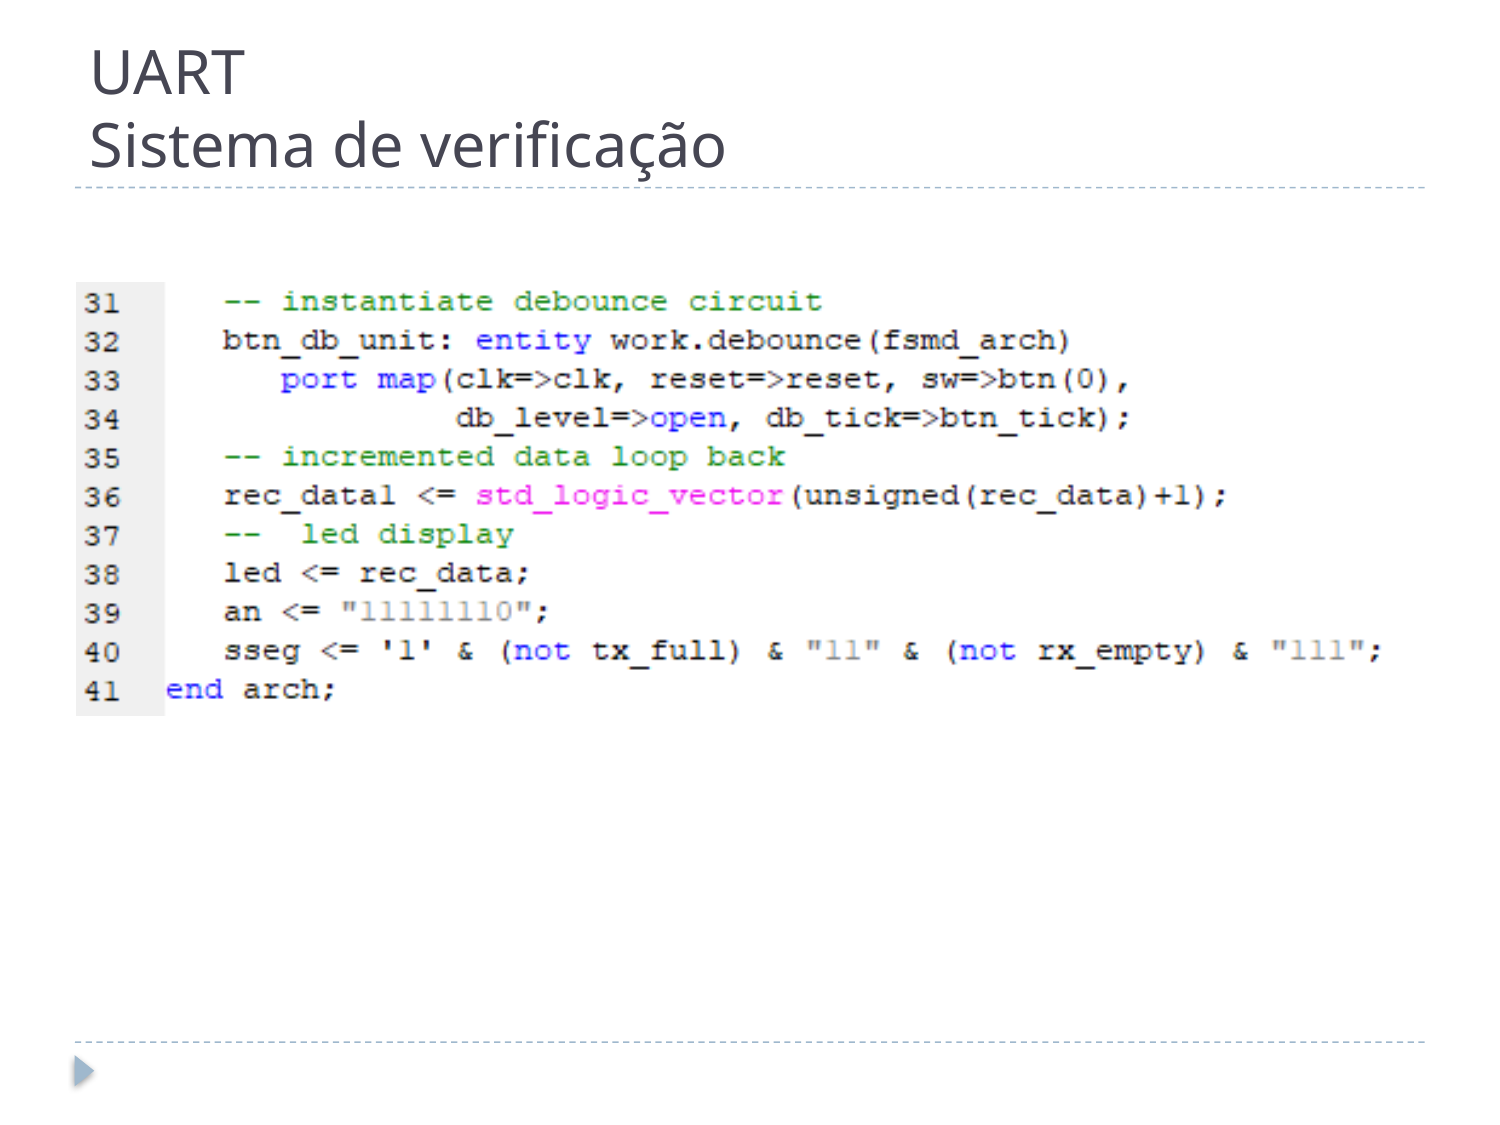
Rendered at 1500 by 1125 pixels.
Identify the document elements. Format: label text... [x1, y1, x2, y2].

picture [76, 282, 1396, 717]
title UART Sistema de verificação [75, 24, 1425, 188]
